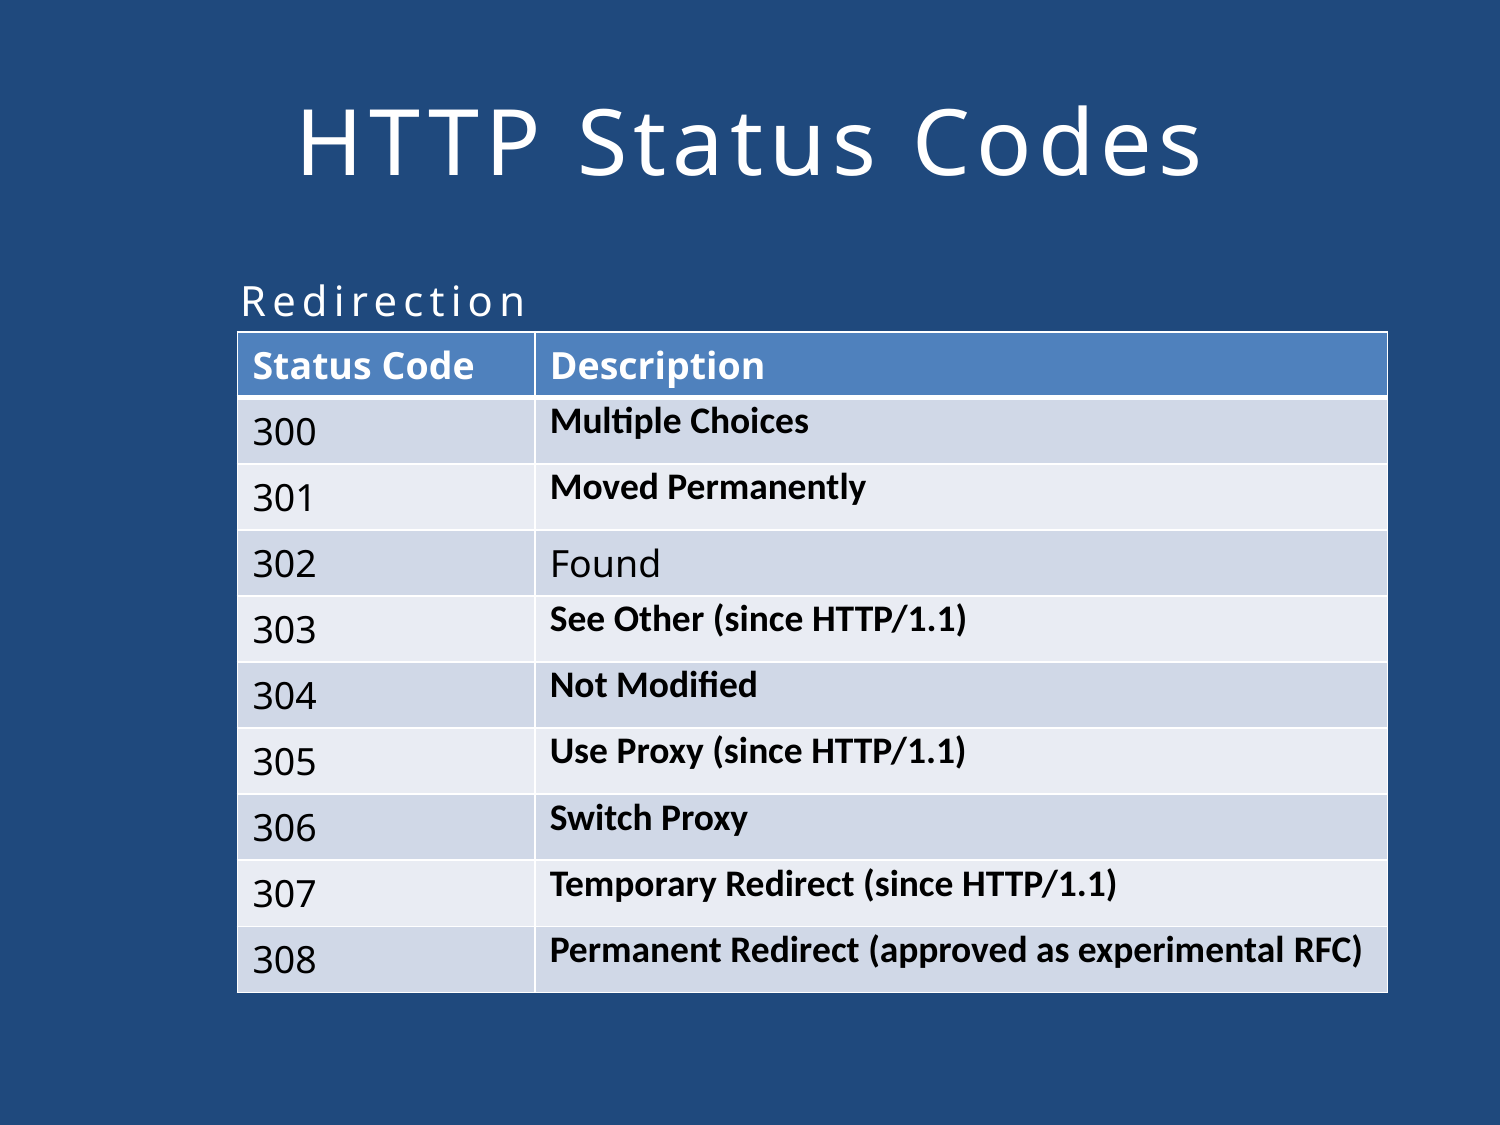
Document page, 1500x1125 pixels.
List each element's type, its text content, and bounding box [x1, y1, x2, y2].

table_cell Multiple Choices [536, 400, 1387, 463]
table_cell Permanent Redirect (approved as experimental RFC) [536, 927, 1387, 992]
table_cell See Other (since HTTP/1.1) [536, 597, 1387, 661]
table_cell 303 [238, 597, 534, 661]
text_box Redirection [225, 262, 563, 338]
table_cell Moved Permanently [536, 465, 1387, 529]
table_cell Temporary Redirect (since HTTP/1.1) [536, 861, 1387, 926]
table_cell 308 [238, 927, 534, 992]
table_cell 302 [238, 531, 534, 595]
table_header Description [536, 333, 1387, 395]
table_cell 301 [238, 465, 534, 529]
table_cell 304 [238, 663, 534, 727]
table_cell Not Modified [536, 663, 1387, 727]
table_cell Use Proxy (since HTTP/1.1) [536, 729, 1387, 793]
table_header Status Code [238, 338, 534, 395]
table_cell 307 [238, 861, 534, 926]
table_cell 305 [238, 729, 534, 793]
title HTTP Status Codes [75, 45, 1425, 233]
table_cell Switch Proxy [536, 795, 1387, 859]
table_cell 300 [238, 400, 534, 463]
table_cell Found [536, 531, 1387, 595]
table_cell 306 [238, 795, 534, 859]
